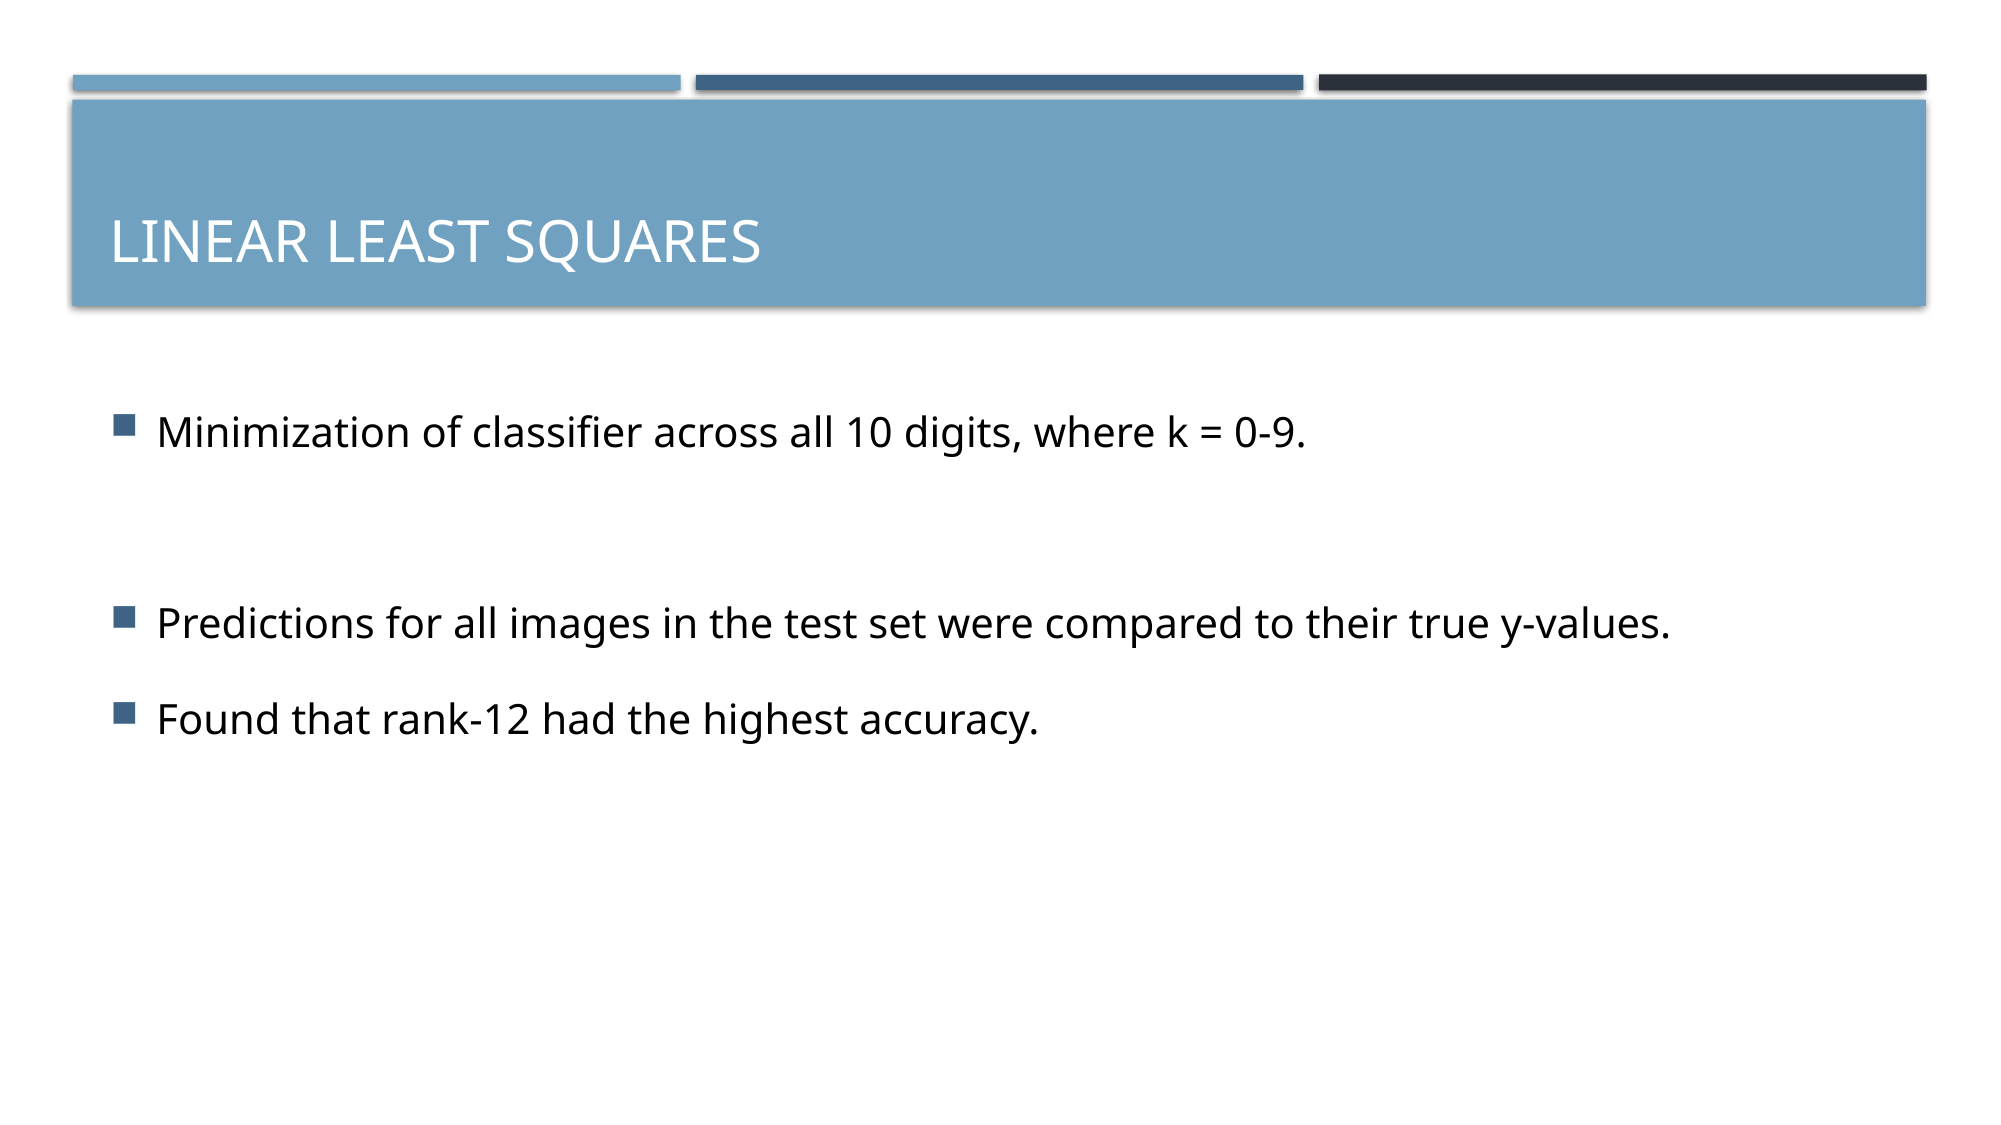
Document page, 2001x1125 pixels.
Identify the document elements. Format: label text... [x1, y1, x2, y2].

title Linear least Squares [94, 119, 1904, 282]
